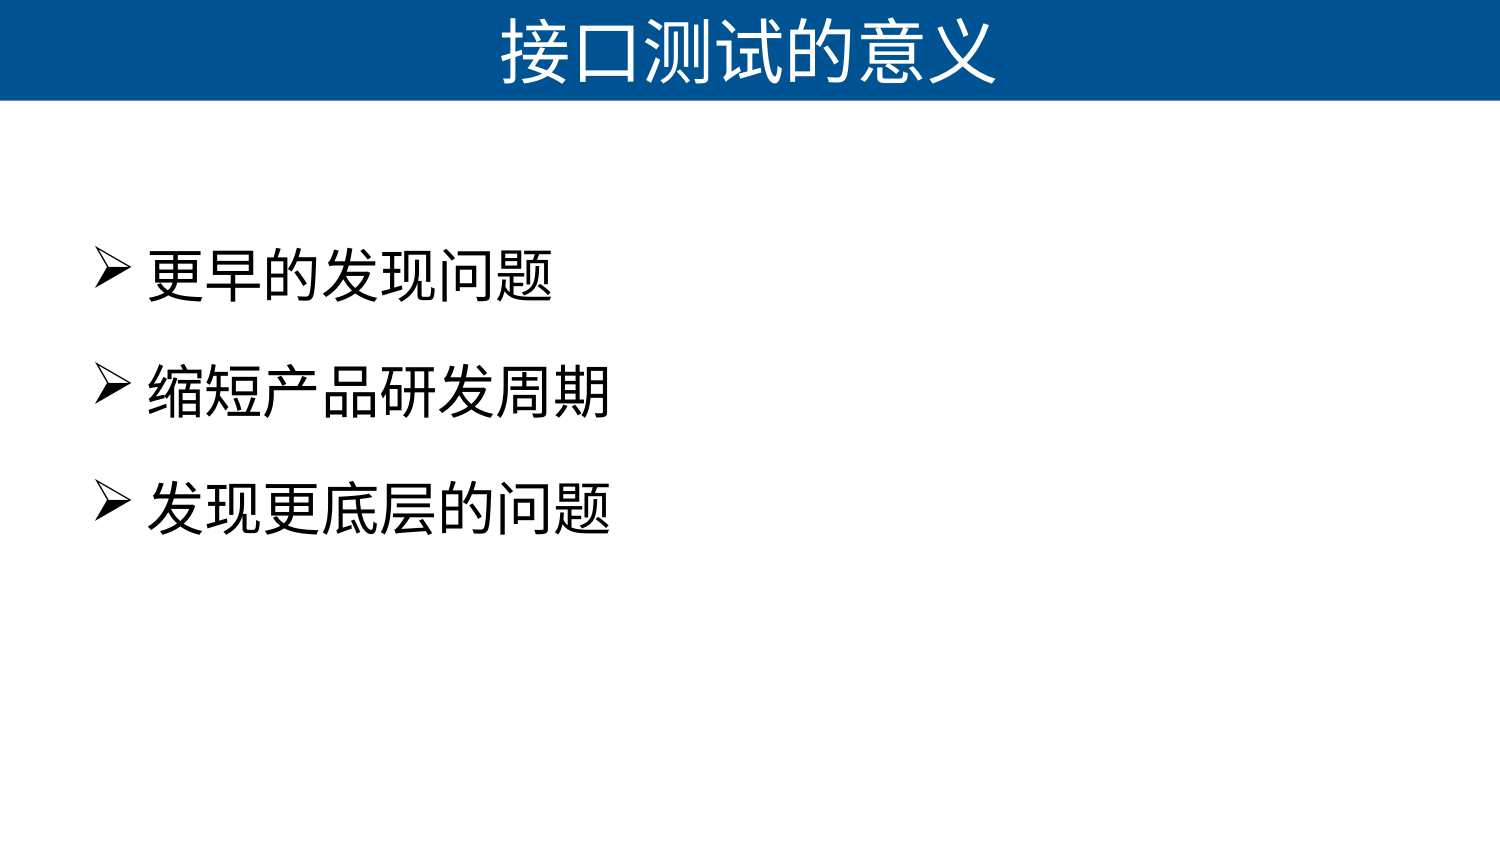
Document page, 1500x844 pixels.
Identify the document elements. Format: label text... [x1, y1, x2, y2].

title 接口测试的意义 [0, 0, 1500, 101]
list 更早的发现问题 缩短产品研发周期 发现更底层的问题 [75, 196, 1425, 754]
